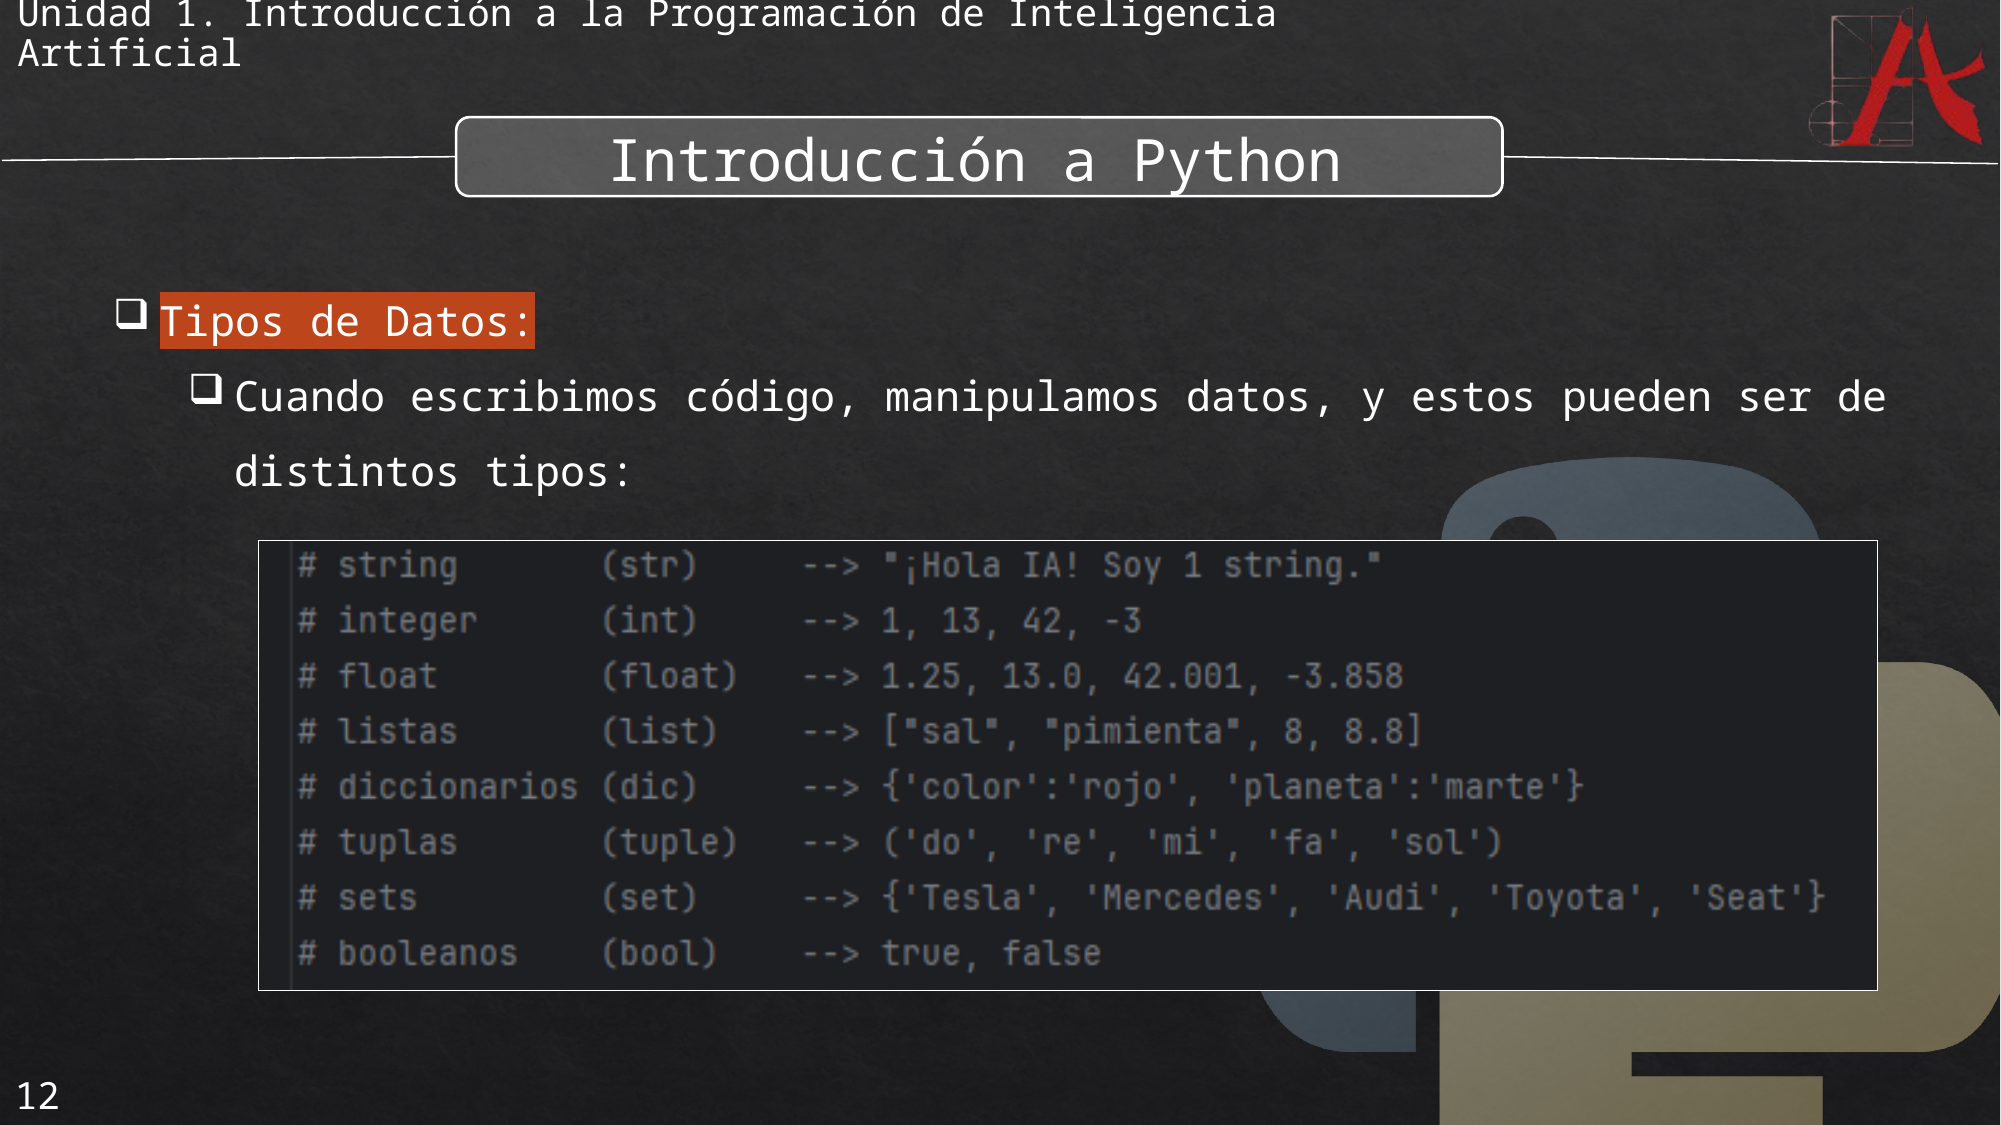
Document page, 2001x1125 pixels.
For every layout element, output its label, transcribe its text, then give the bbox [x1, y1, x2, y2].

text_box 12 [0, 1064, 1156, 1125]
picture [1803, 3, 1998, 156]
text_box Tipos de Datos: Cuando escribimos código, manipulamos datos, y estos pueden ser de distintos tipos: [98, 262, 1902, 668]
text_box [2, 156, 457, 161]
text_box Introducción a Python [592, 115, 1544, 201]
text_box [1502, 156, 1998, 164]
picture [258, 457, 2000, 1125]
text_box Unidad 1. Introducción a la Programación de Inteligencia Artificial [2, 29, 1503, 83]
text_box [454, 115, 592, 198]
